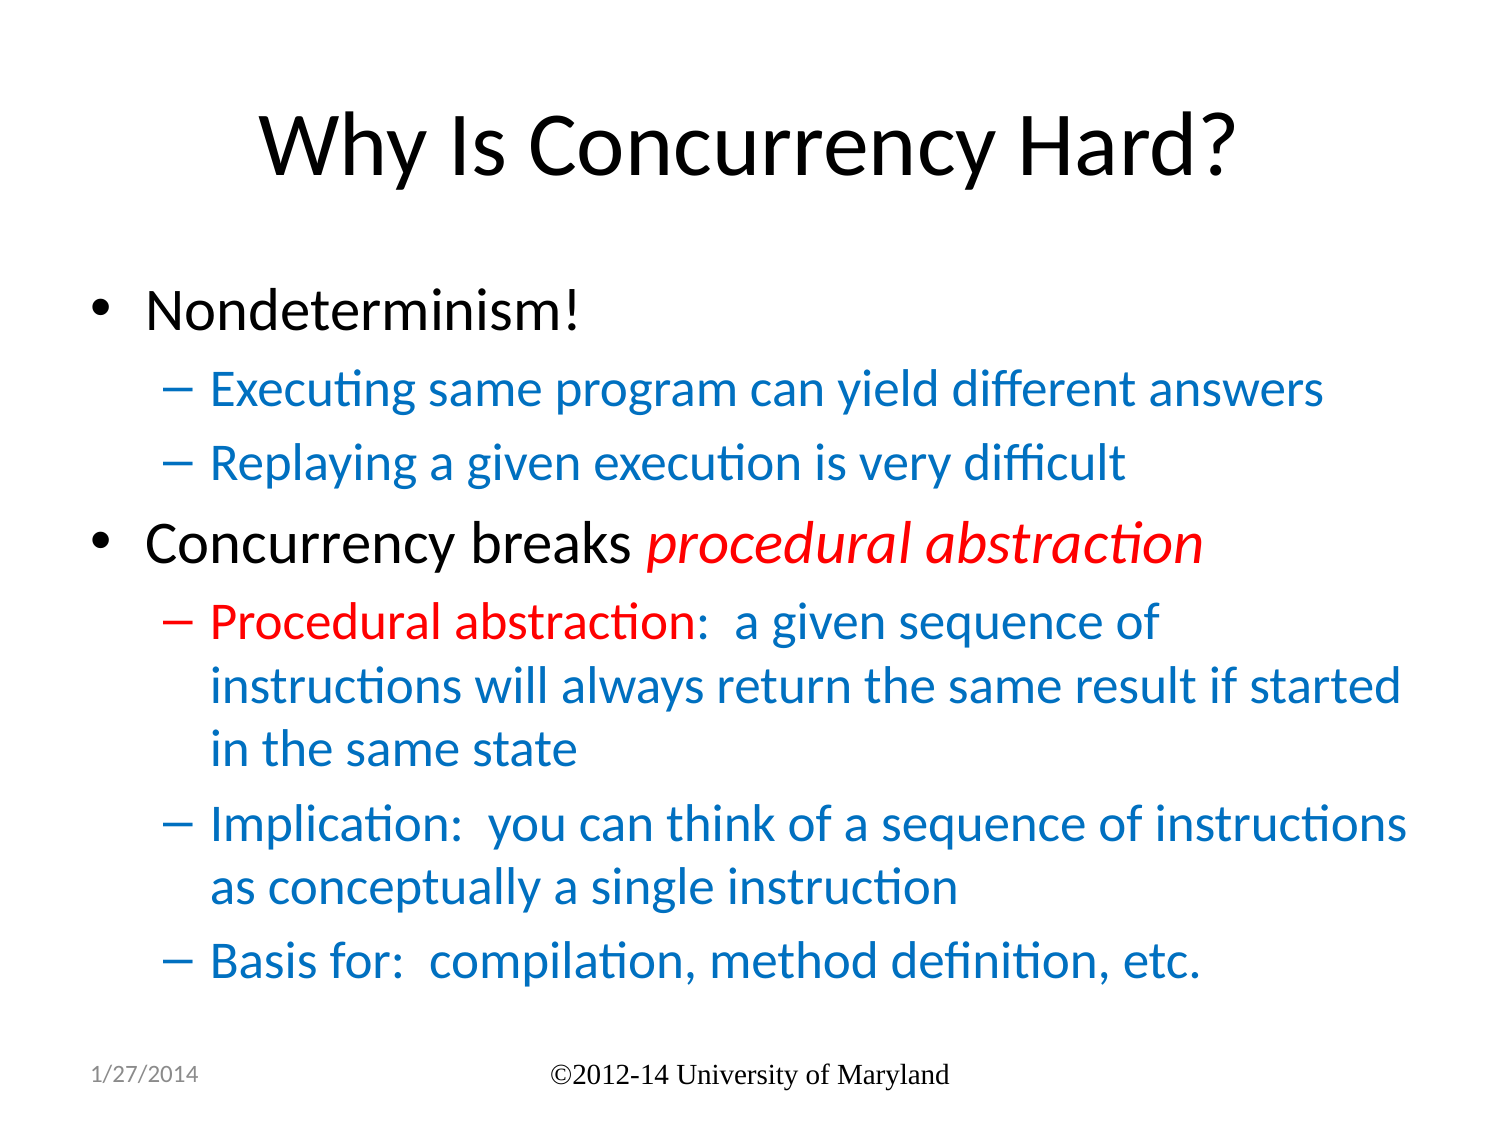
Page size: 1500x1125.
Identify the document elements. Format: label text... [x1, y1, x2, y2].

footer ©2012-14 University of Maryland [512, 1042, 988, 1103]
title Why Is Concurrency Hard? [75, 45, 1425, 233]
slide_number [75, 1042, 425, 1103]
list Nondeterminism! Executing same program can yield different answers Replaying a given execution is very difficult Concurrency breaks procedural abstraction Procedural abstraction: a given sequence of instructions will always return the same result if started in the same state Implication: you can think of a sequence of instructions as conceptually a single instruction Basis for: compilation, method definition, etc. [75, 262, 1425, 1005]
